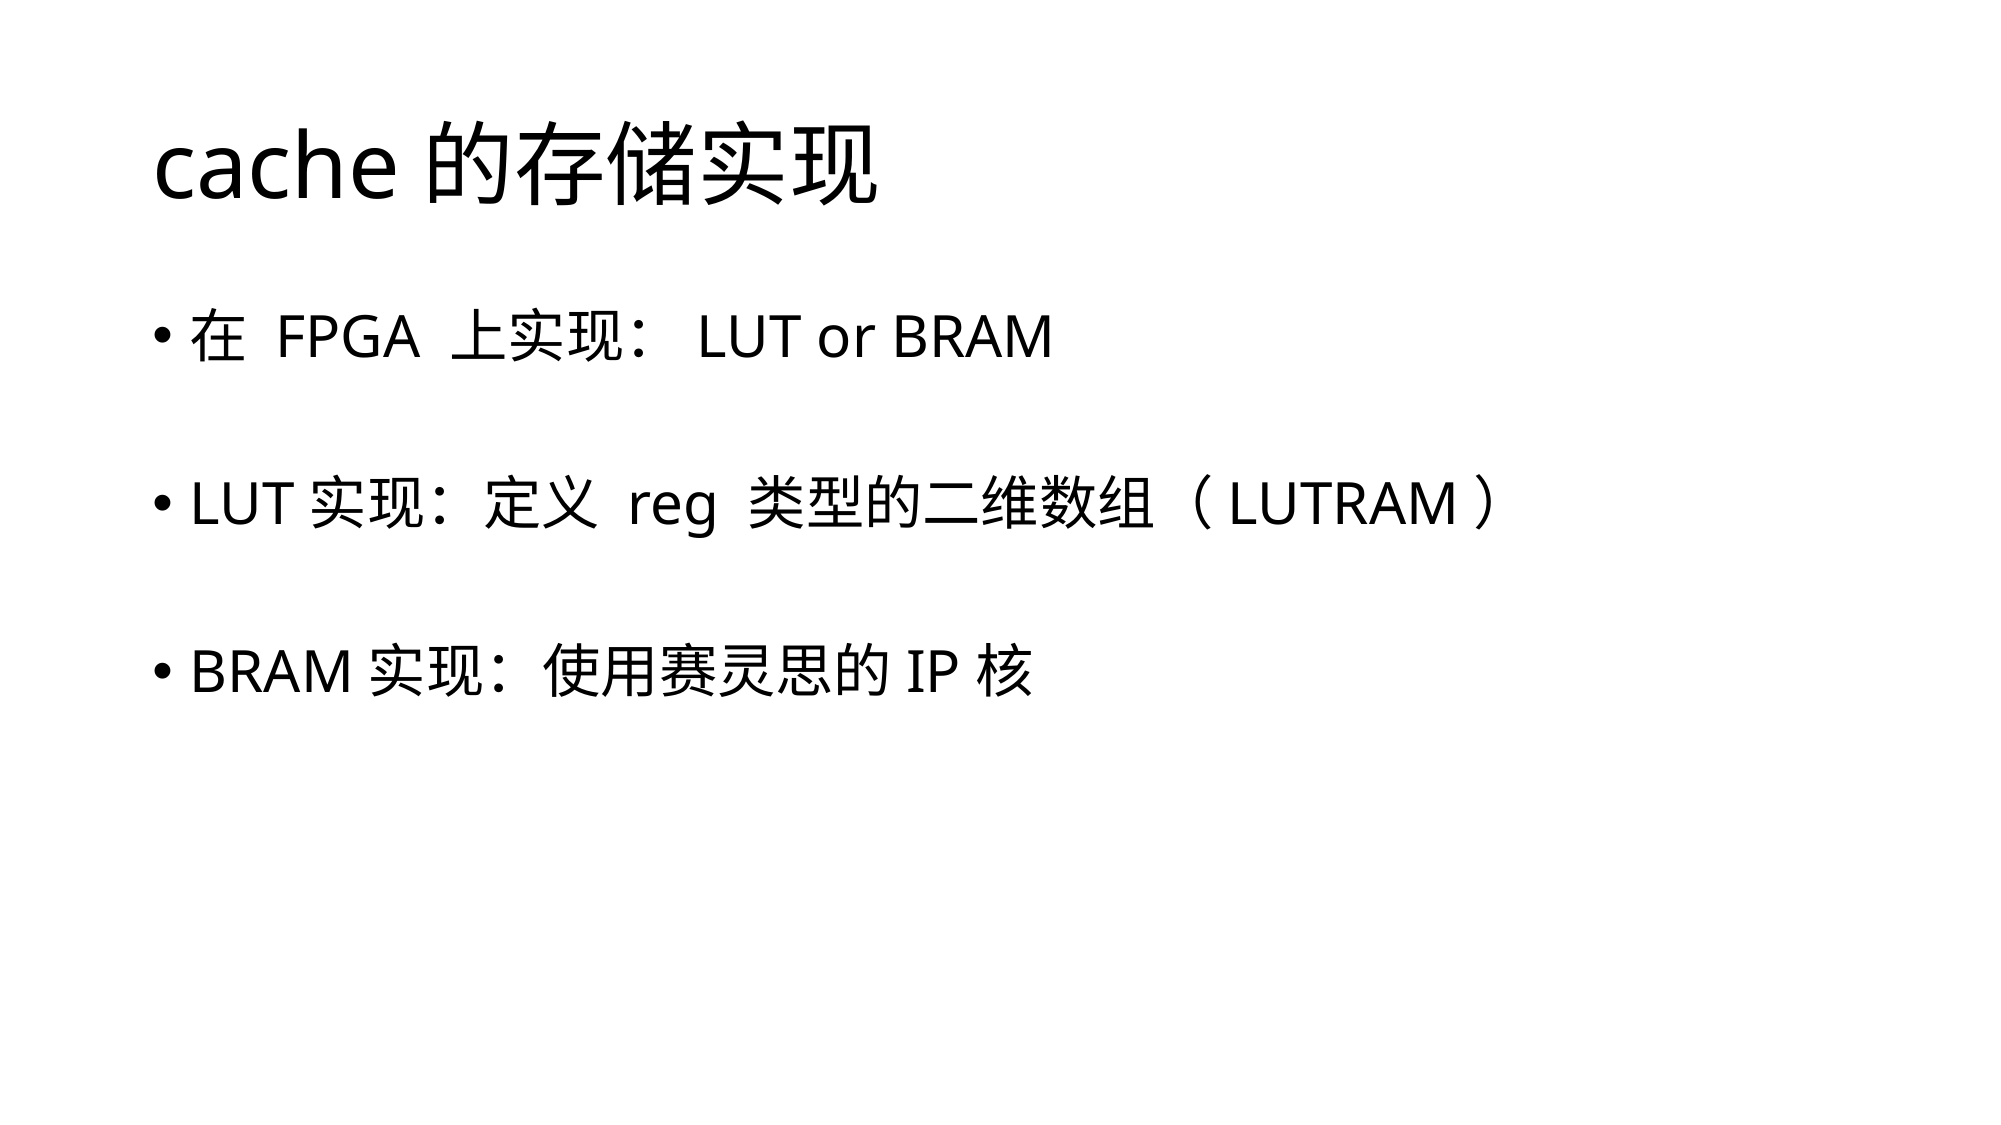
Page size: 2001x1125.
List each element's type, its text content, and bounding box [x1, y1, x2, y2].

list 在 FPGA 上实现：LUT or BRAM LUT实现：定义 reg 类型的二维数组（LUTRAM） BRAM实现：使用赛灵思的IP核 [137, 299, 1863, 1014]
title cache的存储实现 [137, 59, 1863, 278]
